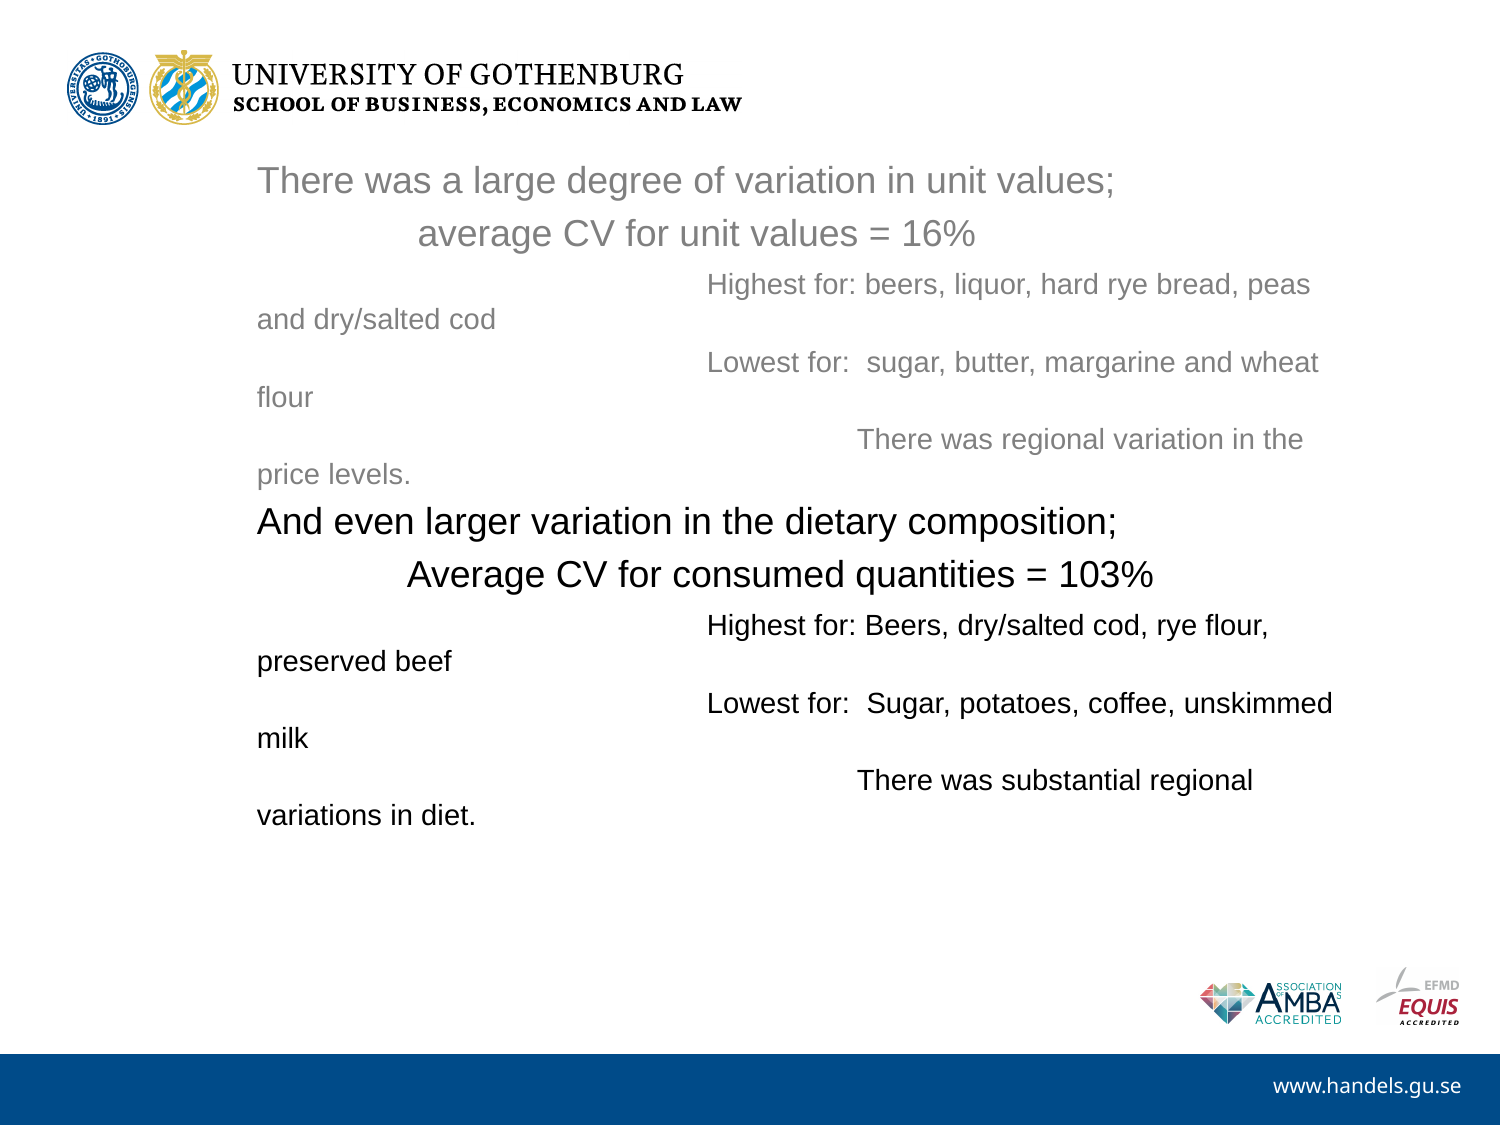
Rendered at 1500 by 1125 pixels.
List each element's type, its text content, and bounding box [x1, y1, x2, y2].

picture [1376, 967, 1459, 1025]
picture [1198, 982, 1341, 1025]
picture [67, 50, 742, 125]
text_box There was a large degree of variation in unit values; average CV for unit values = 16% Highest for: beers, liquor, hard rye bread, peas and dry/salted cod Lowest for: sugar, butter, margarine and wheat flour There was regional variation in the price levels. And even larger variation in the dietary composition; Average CV for consumed quantities = 103% Highest for: Beers, dry/salted cod, rye flour, preserved beef Lowest for: Sugar, potatoes, coffee, unskimmed milk There was substantial regional variations in diet. [242, 148, 1372, 882]
